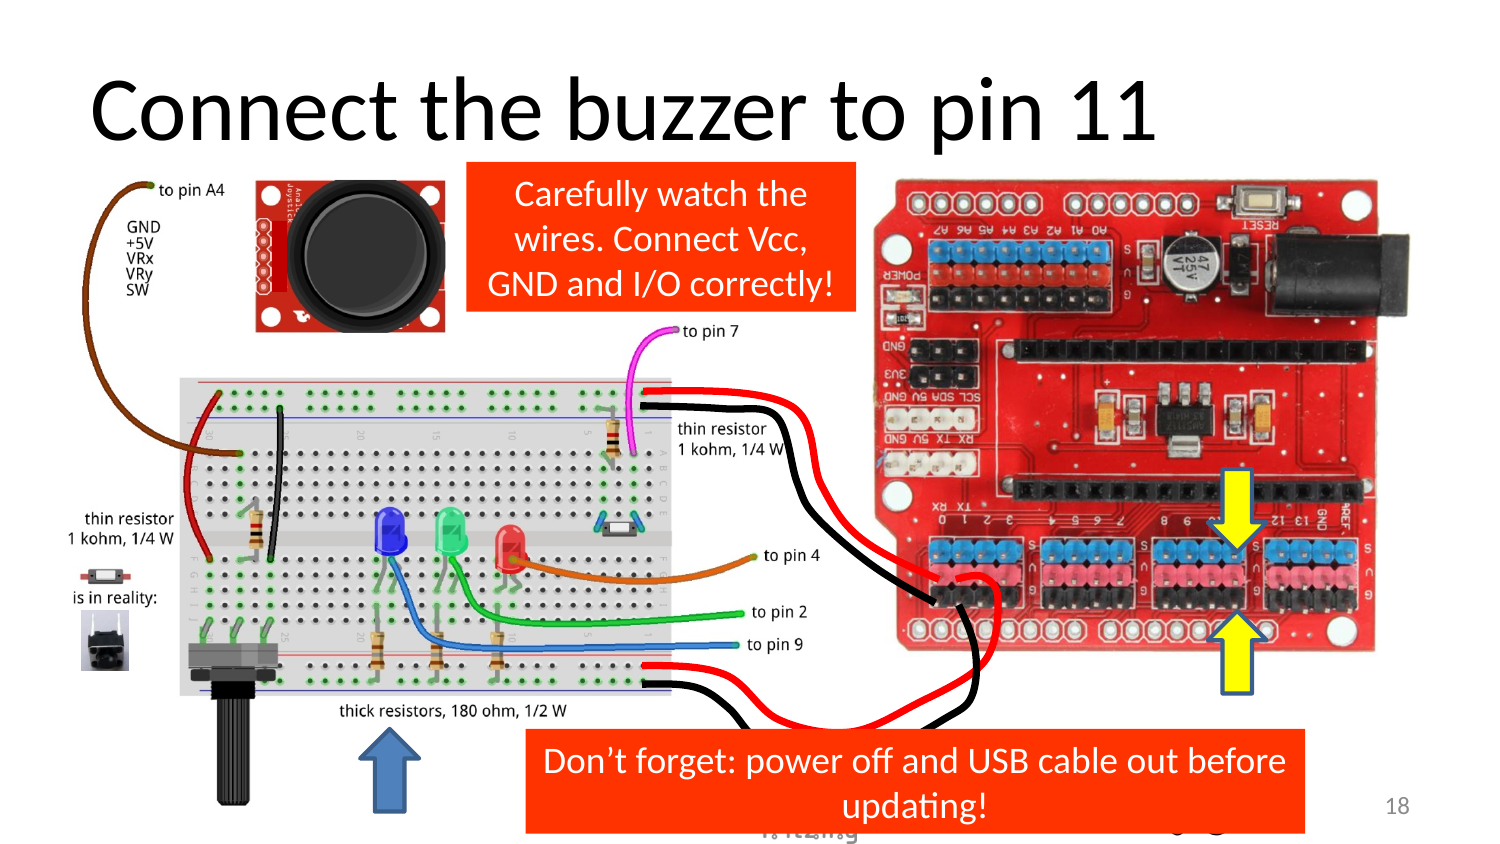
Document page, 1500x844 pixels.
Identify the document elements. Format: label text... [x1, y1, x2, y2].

text_box [862, 661, 978, 728]
slide_number 18 [1340, 782, 1425, 827]
picture [0, 173, 858, 844]
picture [867, 173, 1418, 657]
text_box Carefully watch the wires. Connect Vcc, GND and I/O correctly! [466, 161, 857, 173]
text_box [1220, 665, 1255, 696]
title Connect the buzzer to pin 11 [75, 33, 1425, 175]
text_box Don’t forget: power off and USB cable out before updating! [862, 728, 1306, 834]
